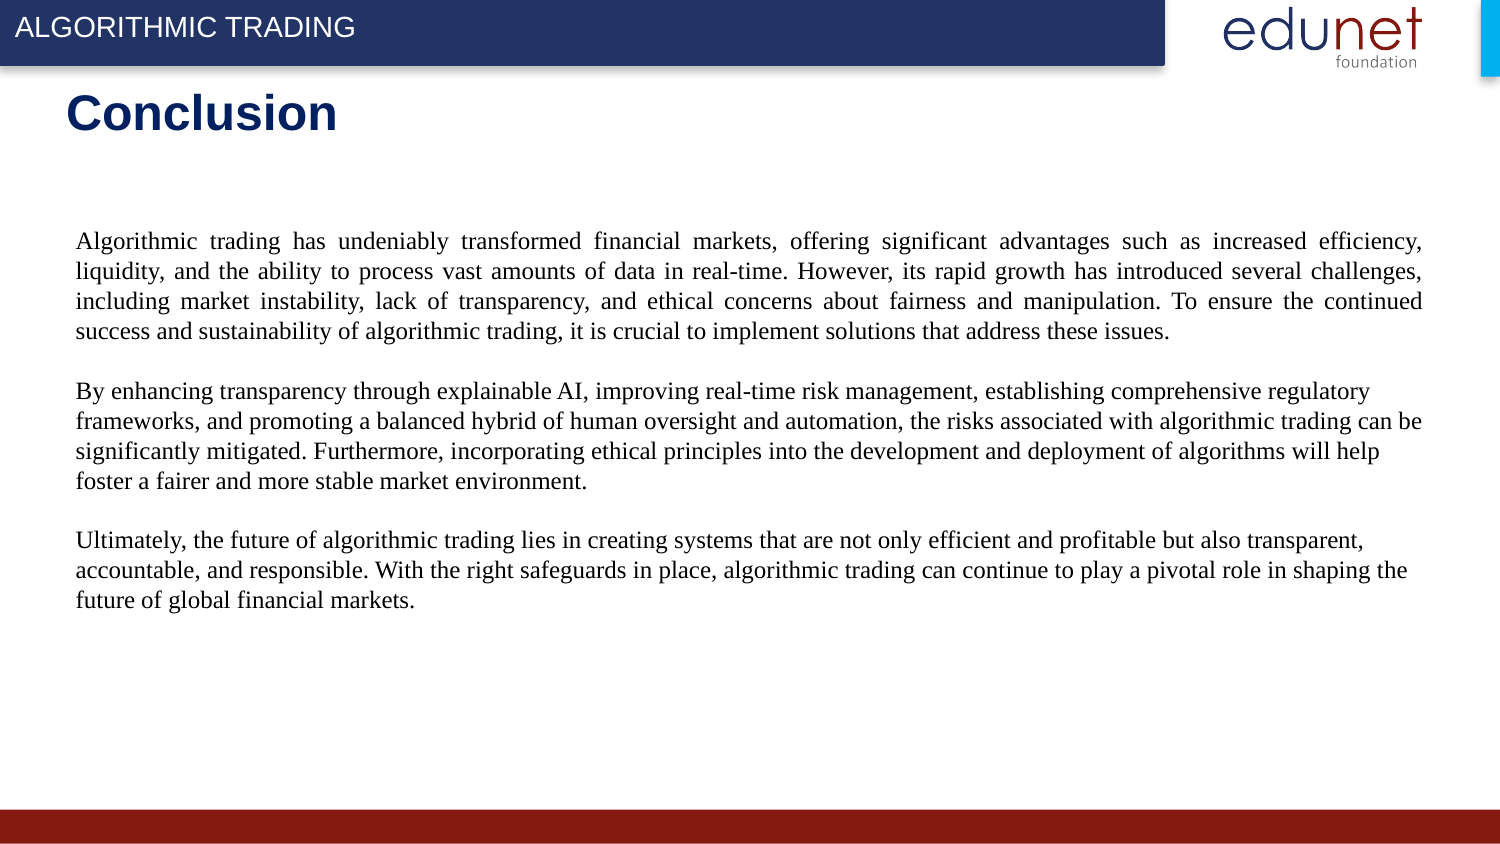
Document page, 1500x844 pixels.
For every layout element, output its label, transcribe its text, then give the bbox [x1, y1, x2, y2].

title Conclusion [51, 72, 1449, 229]
picture [1219, 4, 1424, 72]
text_box Algorithmic trading has undeniably transformed financial markets, offering significant advantages such as increased efficiency, liquidity, and the ability to process vast amounts of data in real-time. However, its rapid growth has introduced several challenges, including market instability, lack of transparency, and ethical concerns about fairness and manipulation. To ensure the continued success and sustainability of algorithmic trading, it is crucial to implement solutions that address these issues. By enhancing transparency through explainable AI, improving real-time risk management, establishing comprehensive regulatory frameworks, and promoting a balanced hybrid of human oversight and automation, the risks associated with algorithmic trading can be significantly mitigated. Furthermore, incorporating ethical principles into the development and deployment of algorithms will help foster a fairer and more stable market environment. Ultimately, the future of algorithmic trading lies in creating systems that are not only efficient and profitable but also transparent, accountable, and responsible. With the right safeguards in place, algorithmic trading can continue to play a pivotal role in shaping the future of global financial markets. [60, 187, 1440, 659]
